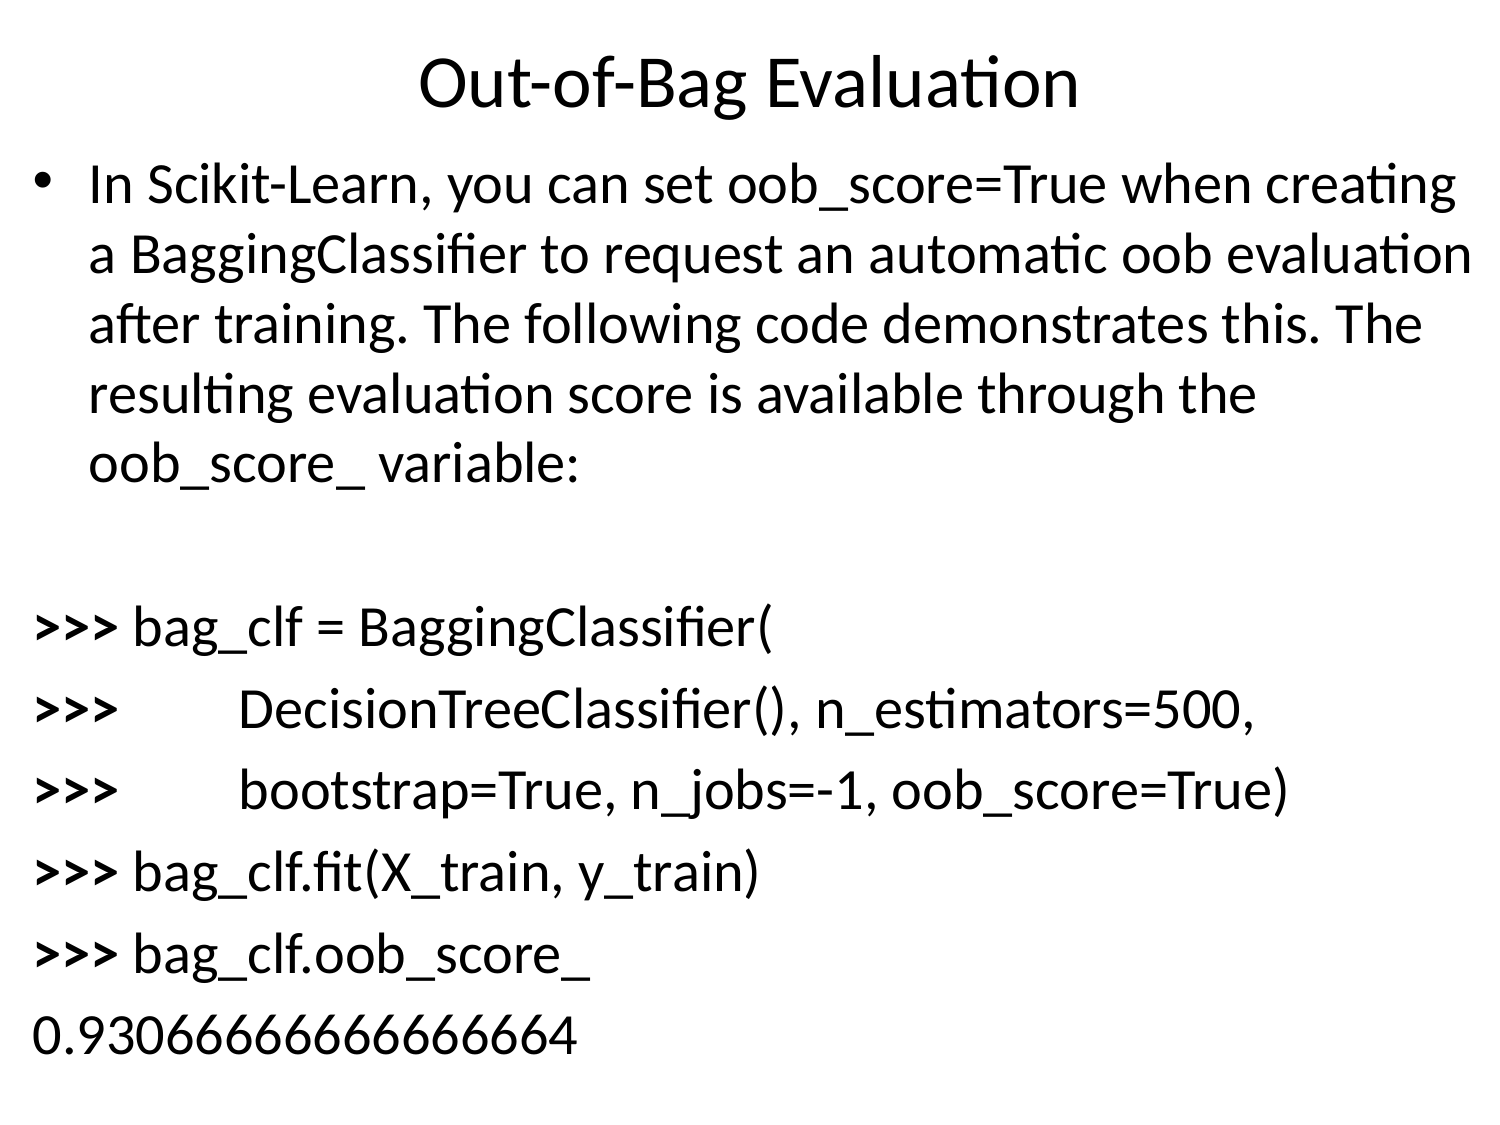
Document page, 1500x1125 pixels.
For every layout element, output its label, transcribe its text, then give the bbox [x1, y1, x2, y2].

title Out-of-Bag Evaluation [75, 0, 1425, 137]
list In Scikit-Learn, you can set oob_score=True when creating a BaggingClassifier to request an automatic oob evaluation after training. The following code demonstrates this. The resulting evaluation score is available through the oob_score_ variable: >>> bag_clf = BaggingClassifier( >>> DecisionTreeClassifier(), n_estimators=500, >>> bootstrap=True, n_jobs=-1, oob_score=True) >>> bag_clf.fit(X_train, y_train) >>> bag_clf.oob_score_ 0.93066666666666664 [17, 137, 1500, 981]
